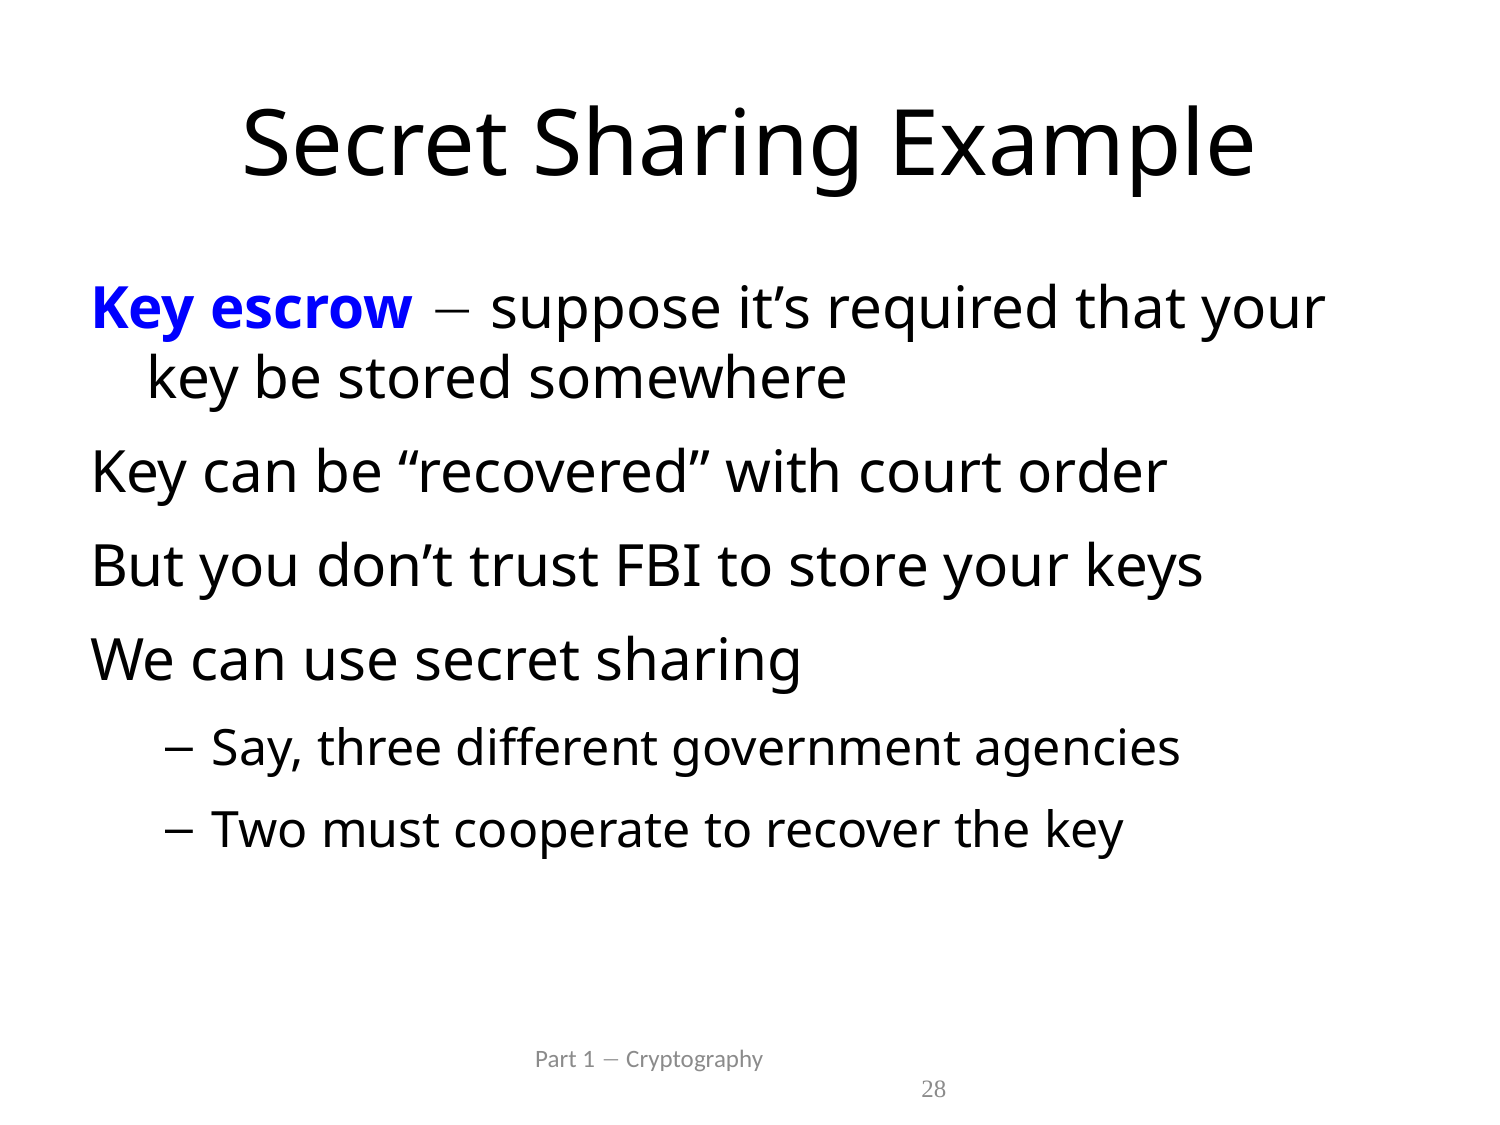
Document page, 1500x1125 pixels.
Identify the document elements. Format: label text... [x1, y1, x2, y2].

footer Part 1  Cryptography 28 [512, 1042, 988, 1103]
title Secret Sharing Example [75, 45, 1425, 233]
list Key escrow  suppose it’s required that your key be stored somewhere Key can be “recovered” with court order But you don’t trust FBI to store your keys We can use secret sharing Say, three different government agencies Two must cooperate to recover the key [75, 262, 1425, 1005]
